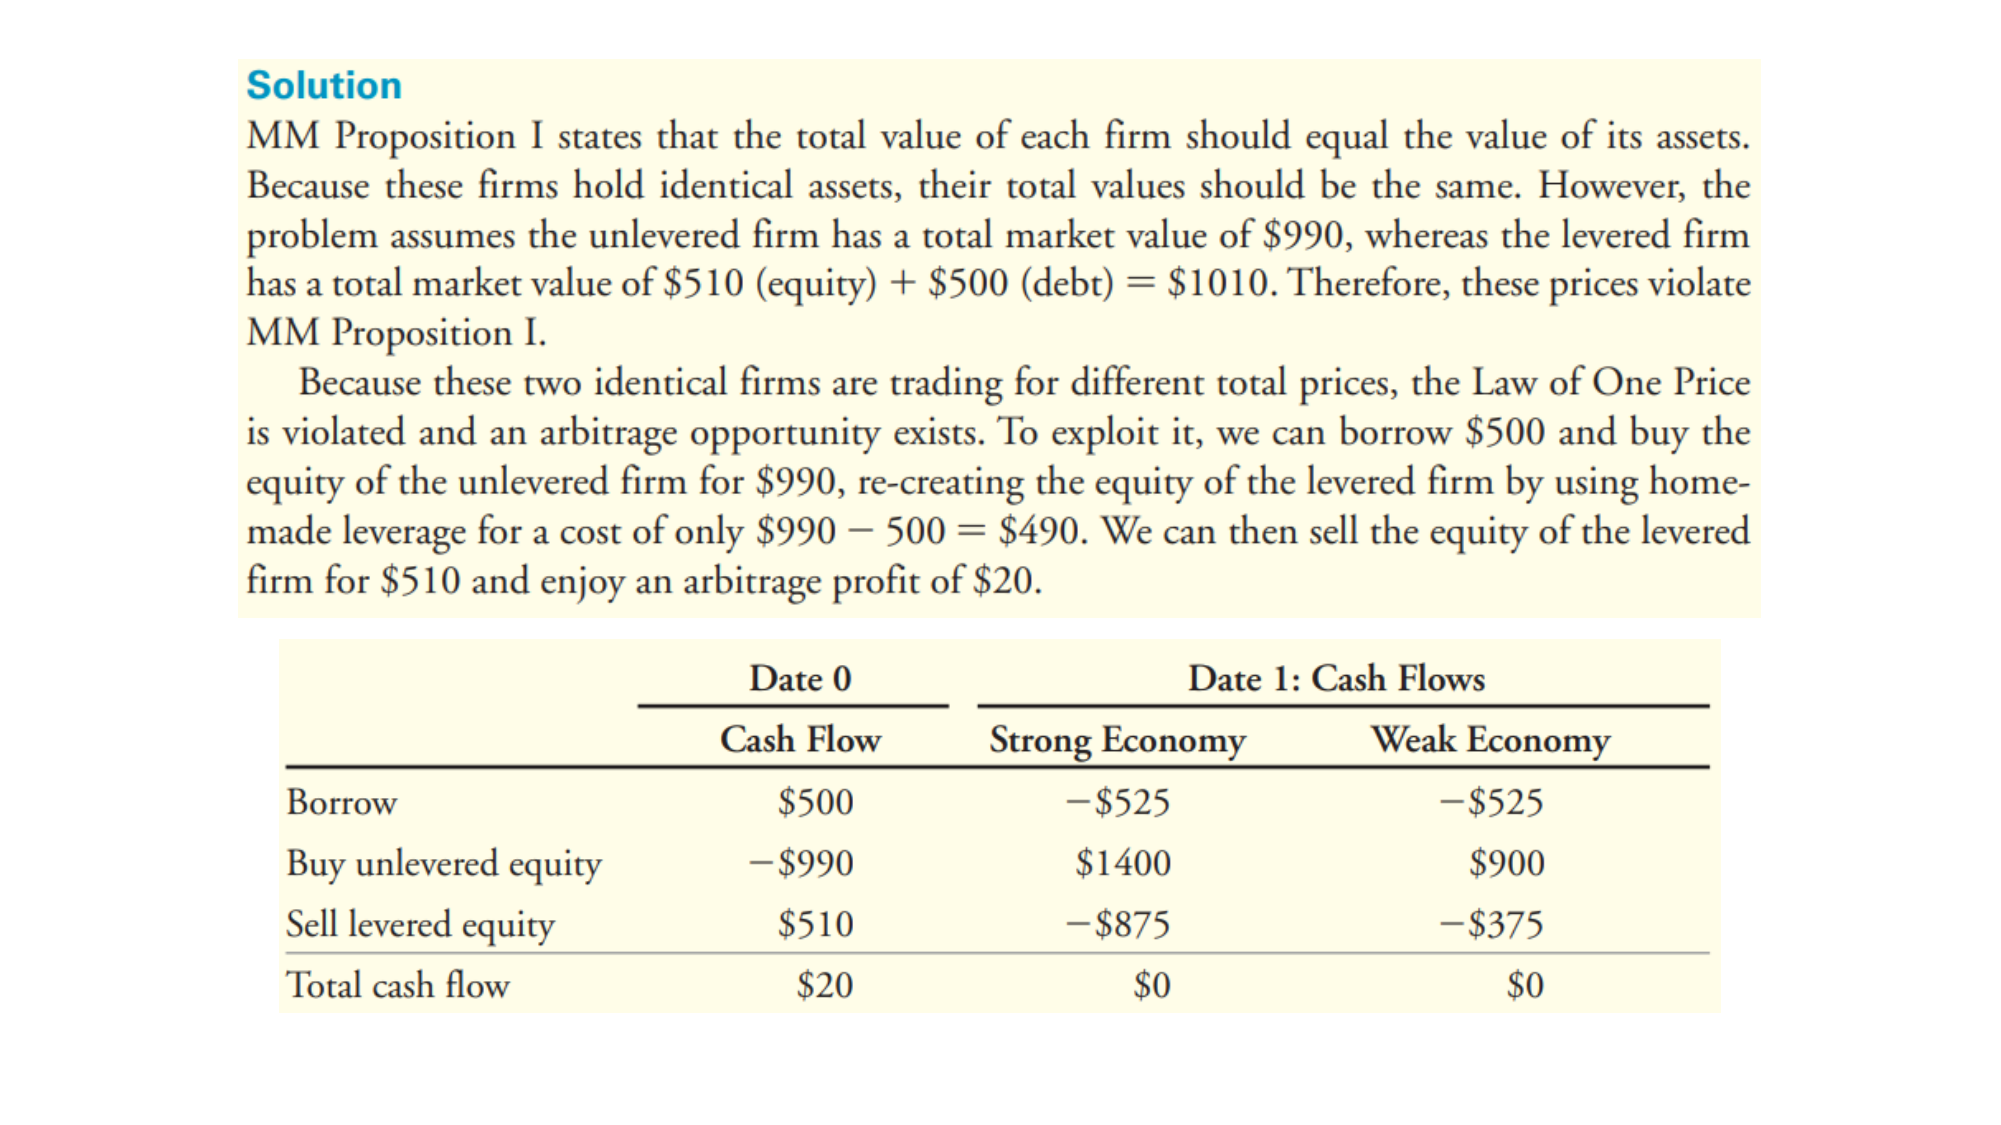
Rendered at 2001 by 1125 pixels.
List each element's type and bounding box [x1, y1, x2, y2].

picture [279, 639, 1721, 1013]
picture [238, 59, 1761, 618]
